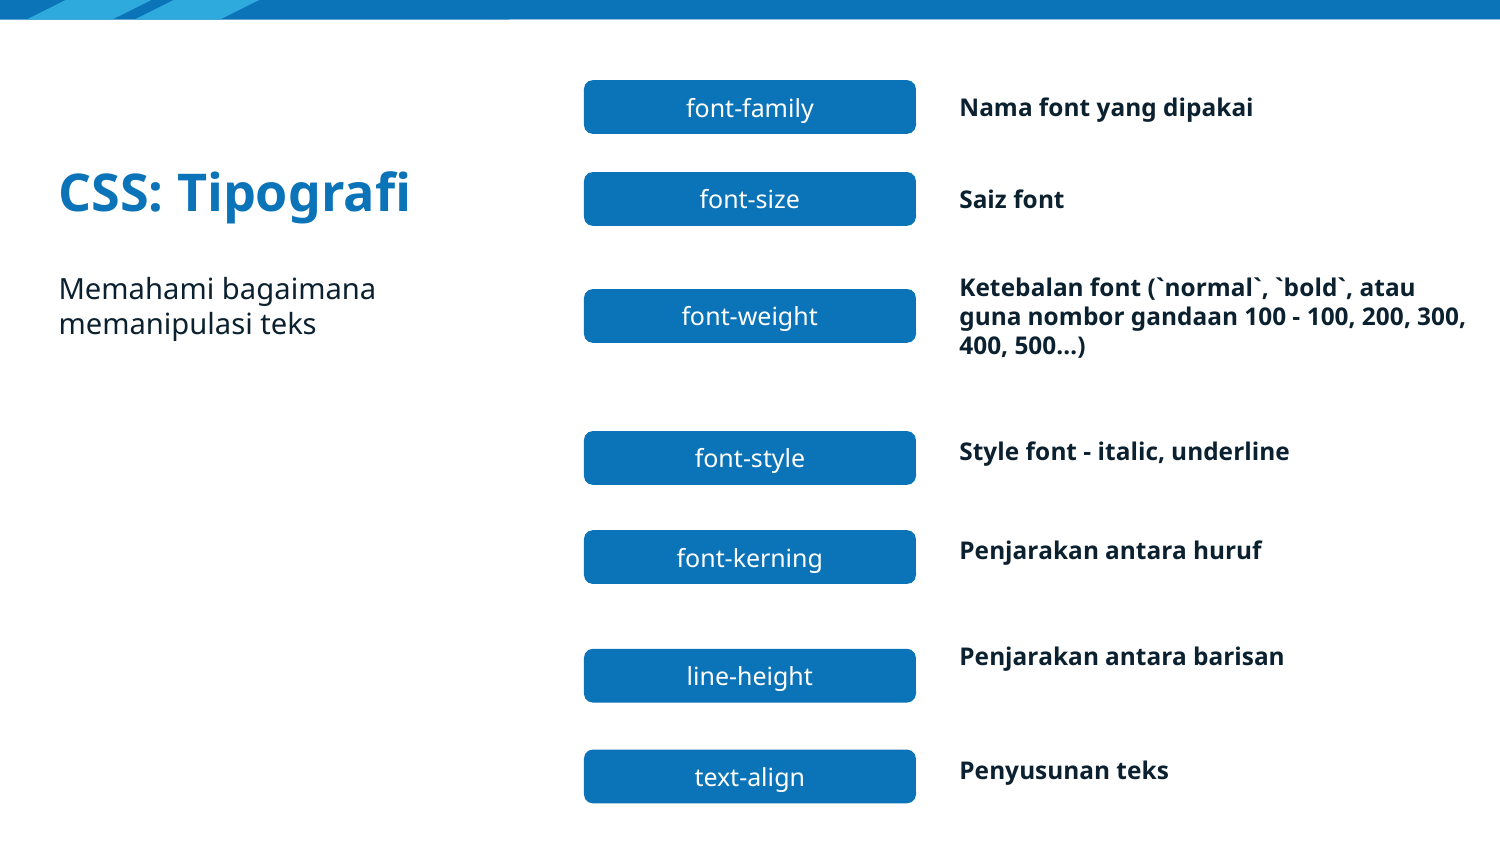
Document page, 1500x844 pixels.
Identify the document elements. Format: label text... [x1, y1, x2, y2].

text_box font-kerning [583, 530, 917, 584]
title Penjarakan antara huruf [944, 523, 1483, 577]
text_box font-weight [583, 289, 917, 343]
title Penyusunan teks [944, 742, 1483, 797]
subtitle Memahami bagaimana memanipulasi teks [43, 254, 459, 458]
text_box font-size [583, 172, 917, 226]
title Ketebalan font (`normal`, `bold`, atau guna nombor gandaan 100 - 100, 200, 300, 400, 500…) [944, 289, 1483, 343]
title Style font - italic, underline [944, 424, 1483, 478]
text_box line-height [583, 648, 917, 703]
title Nama font yang dipakai [944, 80, 1483, 134]
text_box text-align [583, 749, 917, 804]
text_box font-style [583, 431, 917, 485]
title CSS: Tipografi [43, 80, 459, 237]
title Penjarakan antara barisan [944, 629, 1483, 684]
title Saiz font [944, 172, 1483, 226]
text_box font-family [583, 80, 917, 134]
